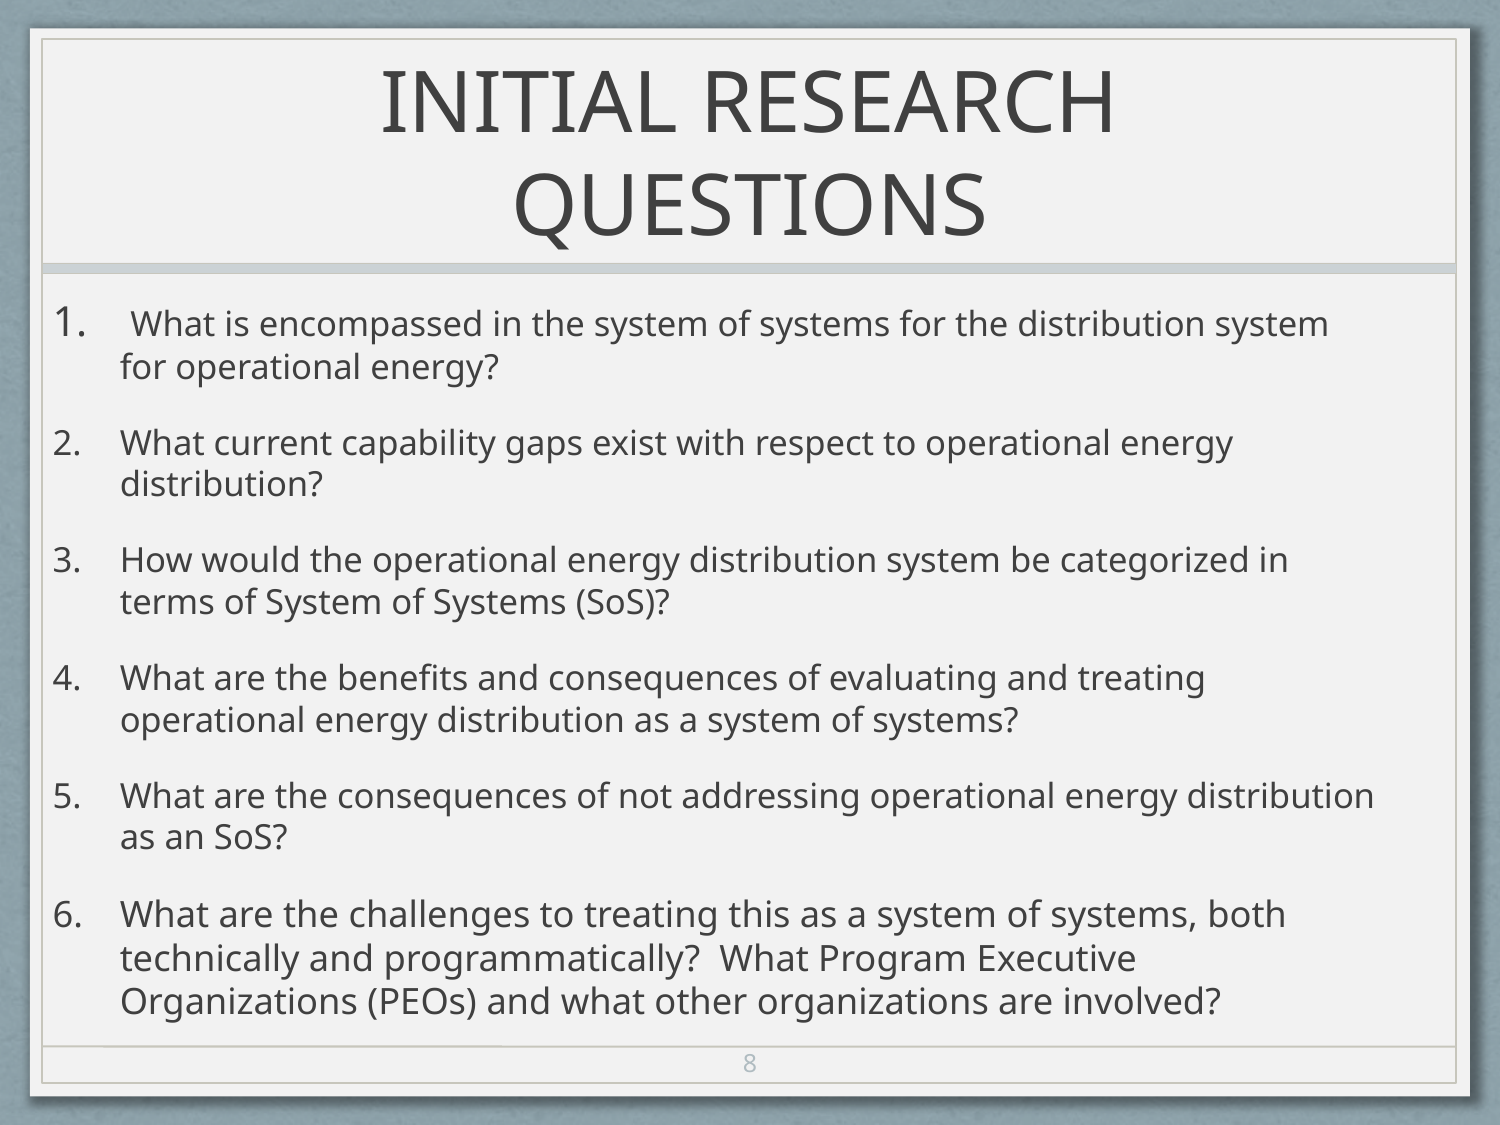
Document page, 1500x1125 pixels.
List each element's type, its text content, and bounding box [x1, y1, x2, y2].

list What is encompassed in the system of systems for the distribution system for operational energy? What current capability gaps exist with respect to operational energy distribution? How would the operational energy distribution system be categorized in terms of System of Systems (SoS)? What are the benefits and consequences of evaluating and treating operational energy distribution as a system of systems? What are the consequences of not addressing operational energy distribution as an SoS? What are the challenges to treating this as a system of systems, both technically and programmatically? What Program Executive Organizations (PEOs) and what other organizations are involved? [37, 287, 1400, 1038]
title INITIAL RESEARCH QUESTIONS [147, 40, 1353, 260]
slide_number 8 [687, 1042, 813, 1088]
